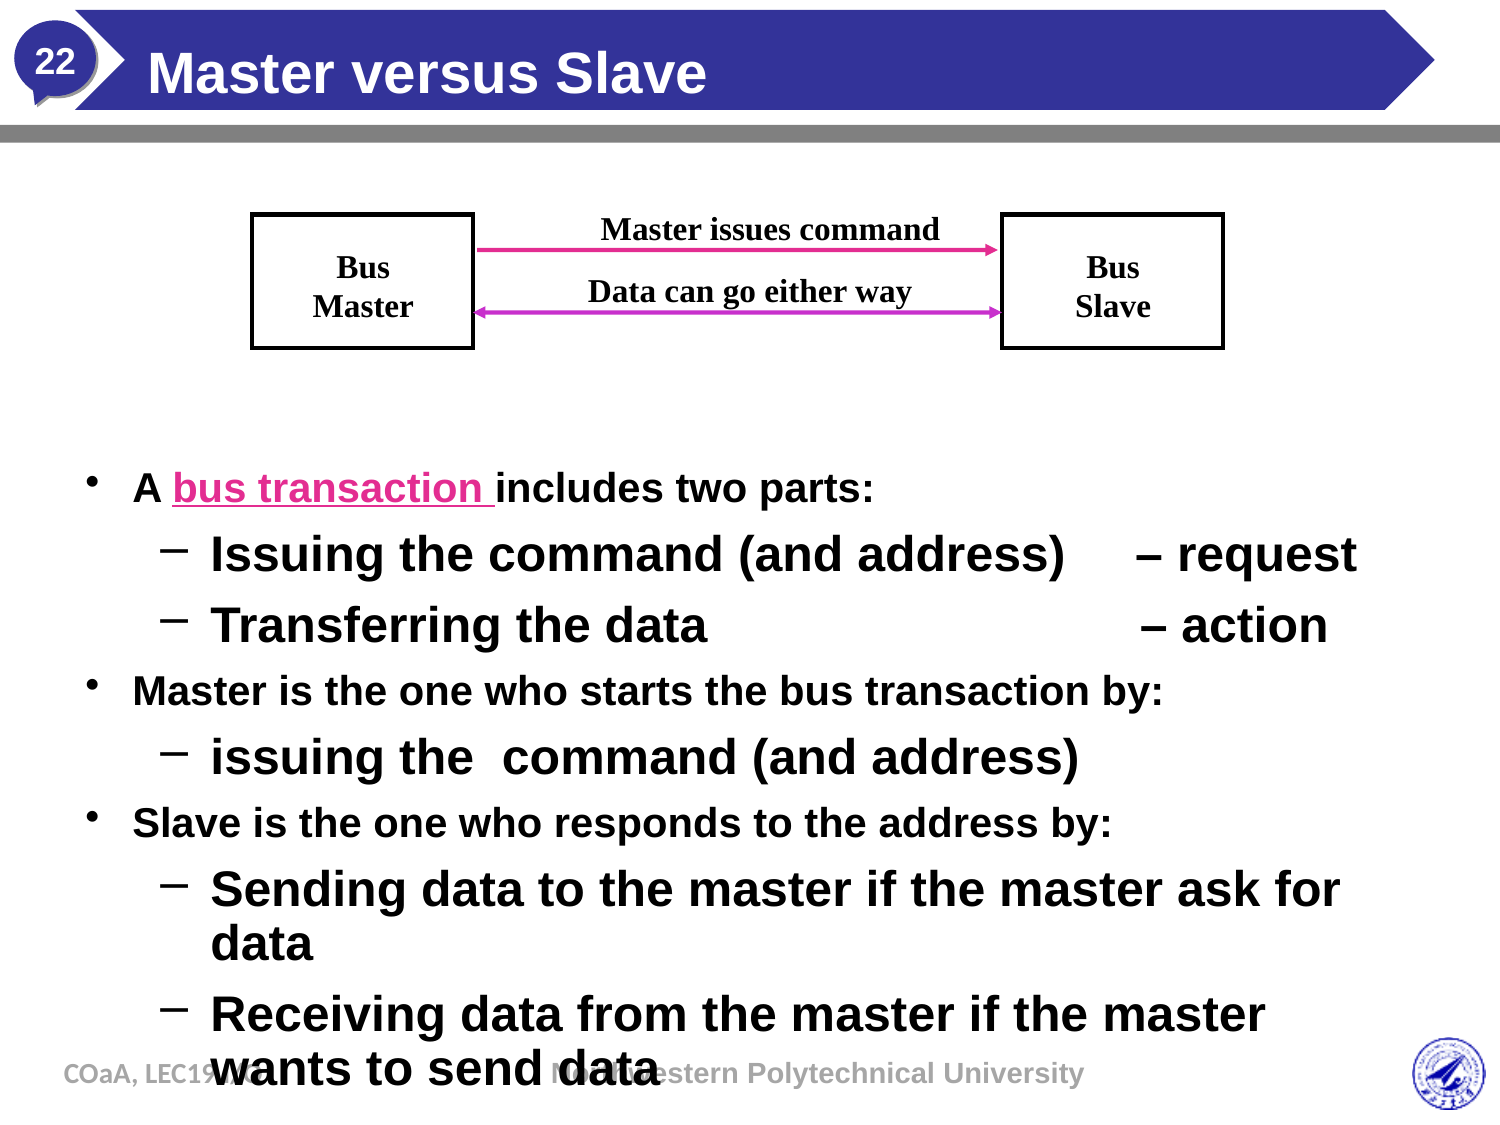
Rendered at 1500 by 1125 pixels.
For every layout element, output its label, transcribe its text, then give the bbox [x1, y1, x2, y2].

text_box Data can go either way [573, 262, 928, 317]
list A bus transaction includes two parts: Issuing the command (and address) – request Transferring the data – action Master is the one who starts the bus transaction by: issuing the command (and address) Slave is the one who responds to the address by: Sending data to the master if the master ask for data Receiving data from the master if the master wants to send data [80, 461, 1426, 980]
text_box [252, 214, 473, 348]
footer Northwestern Polytechnical University [523, 1046, 1113, 1122]
text_box [472, 306, 573, 319]
slide_number COaA, LEC19 I/O [48, 1046, 362, 1122]
text_box [928, 306, 1003, 319]
text_box Bus Master [297, 237, 430, 332]
text_box Bus Slave [1060, 237, 1166, 332]
picture [1412, 1037, 1486, 1110]
text_box [1002, 214, 1223, 348]
text_box Master issues command [585, 199, 956, 255]
text_box [956, 243, 998, 257]
title Master versus Slave [142, 38, 1188, 100]
